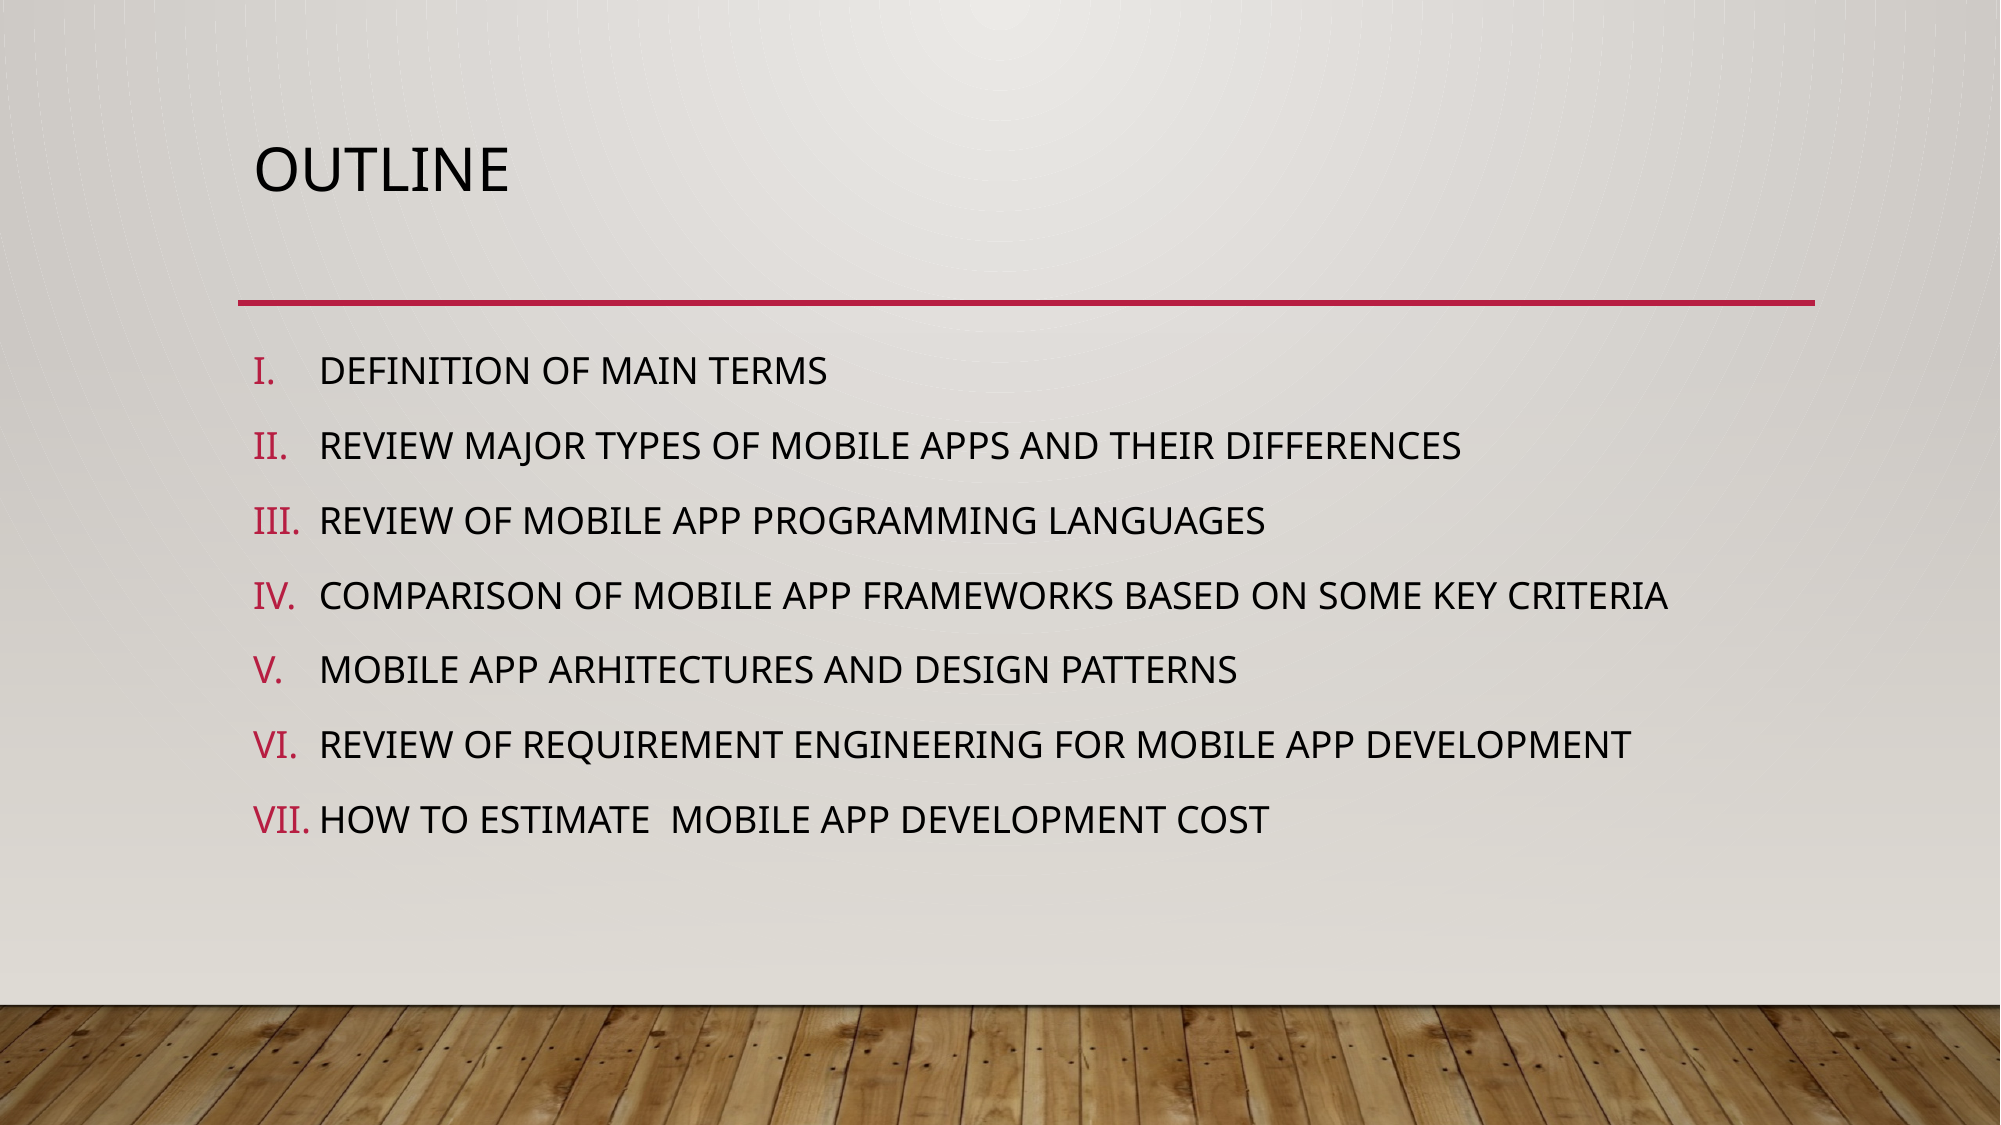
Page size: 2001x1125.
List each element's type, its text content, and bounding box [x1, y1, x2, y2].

picture [0, 1005, 2000, 1125]
list DEFINITION OF MAIN TERMS REVIEW MAJOR TYPES OF MOBILE APPS AND THEIR DIFFERENCES REVIEW OF MOBILE APP PROGRAMMING LANGUAGES COMPARISON OF MOBILE APP FRAMEWORKS BASED ON SOME KEY CRITERIA MOBILE APP ARHITECTURES AND DESIGN PATTERNS REVIEW OF REQUIREMENT ENGINEERING FOR MOBILE APP DEVELOPMENT HOW TO ESTIMATE MOBILE APP DEVELOPMENT COST [238, 330, 1814, 897]
title OUTLINE [238, 131, 1592, 213]
